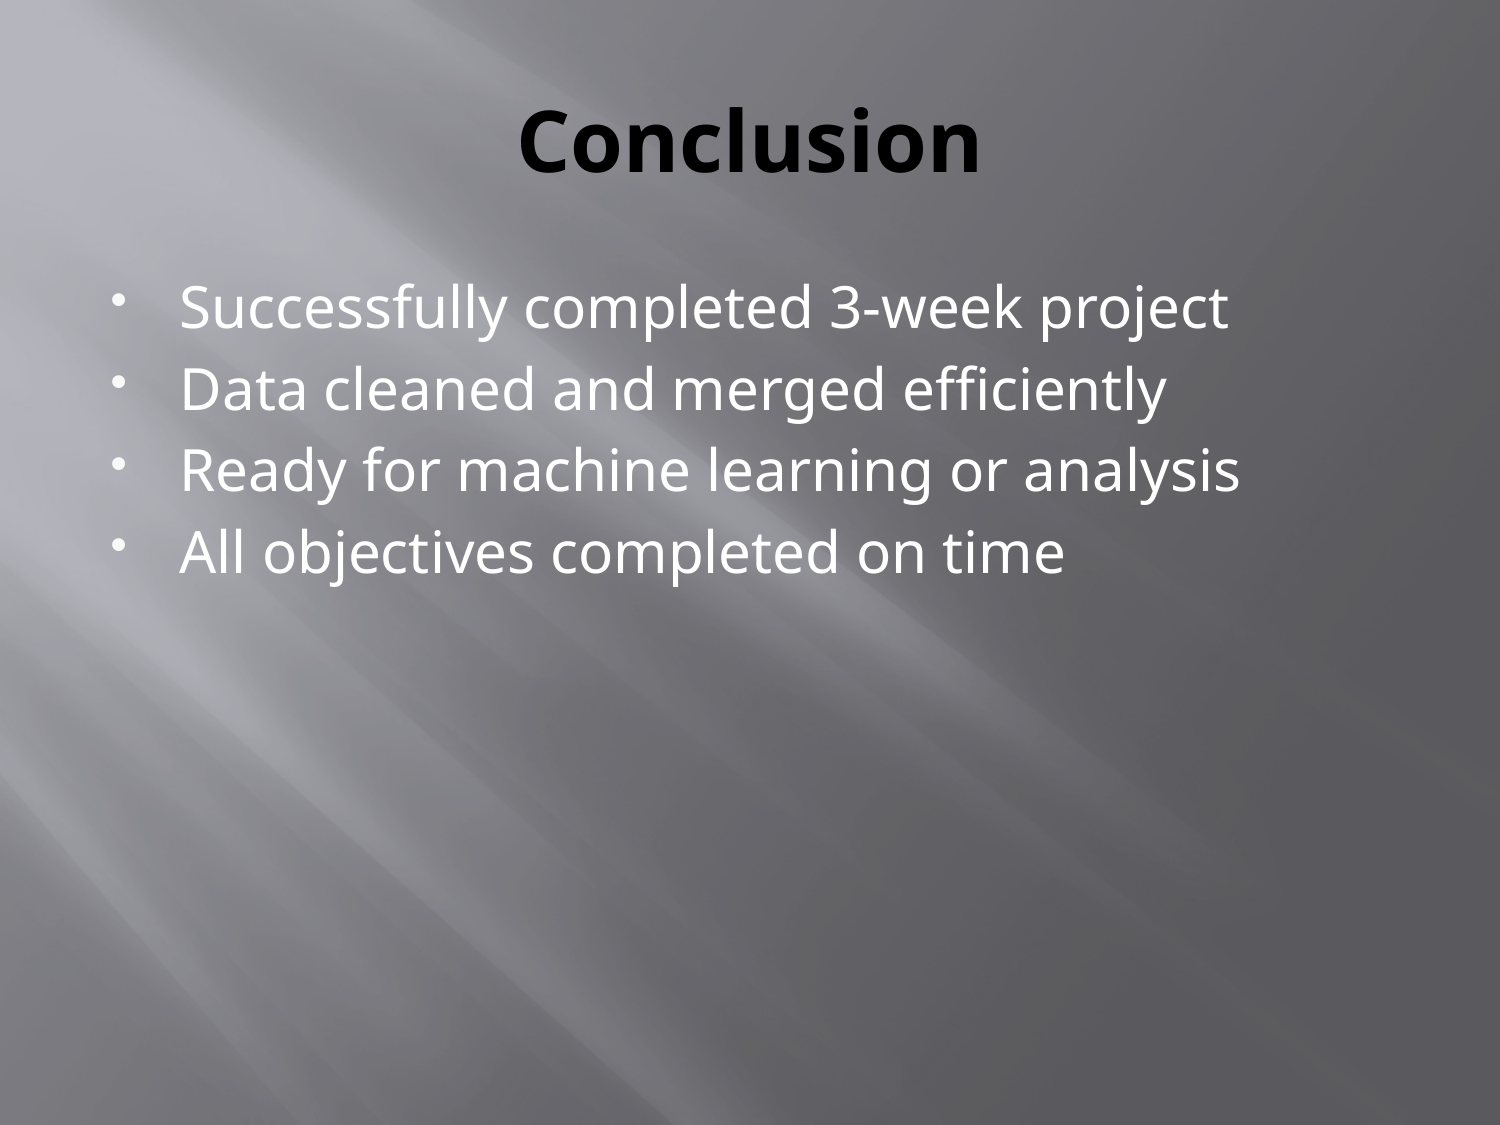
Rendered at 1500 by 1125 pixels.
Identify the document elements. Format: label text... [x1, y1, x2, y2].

list Successfully completed 3-week project Data cleaned and merged efficiently Ready for machine learning or analysis All objectives completed on time [75, 262, 1425, 1035]
title Conclusion [75, 45, 1425, 233]
